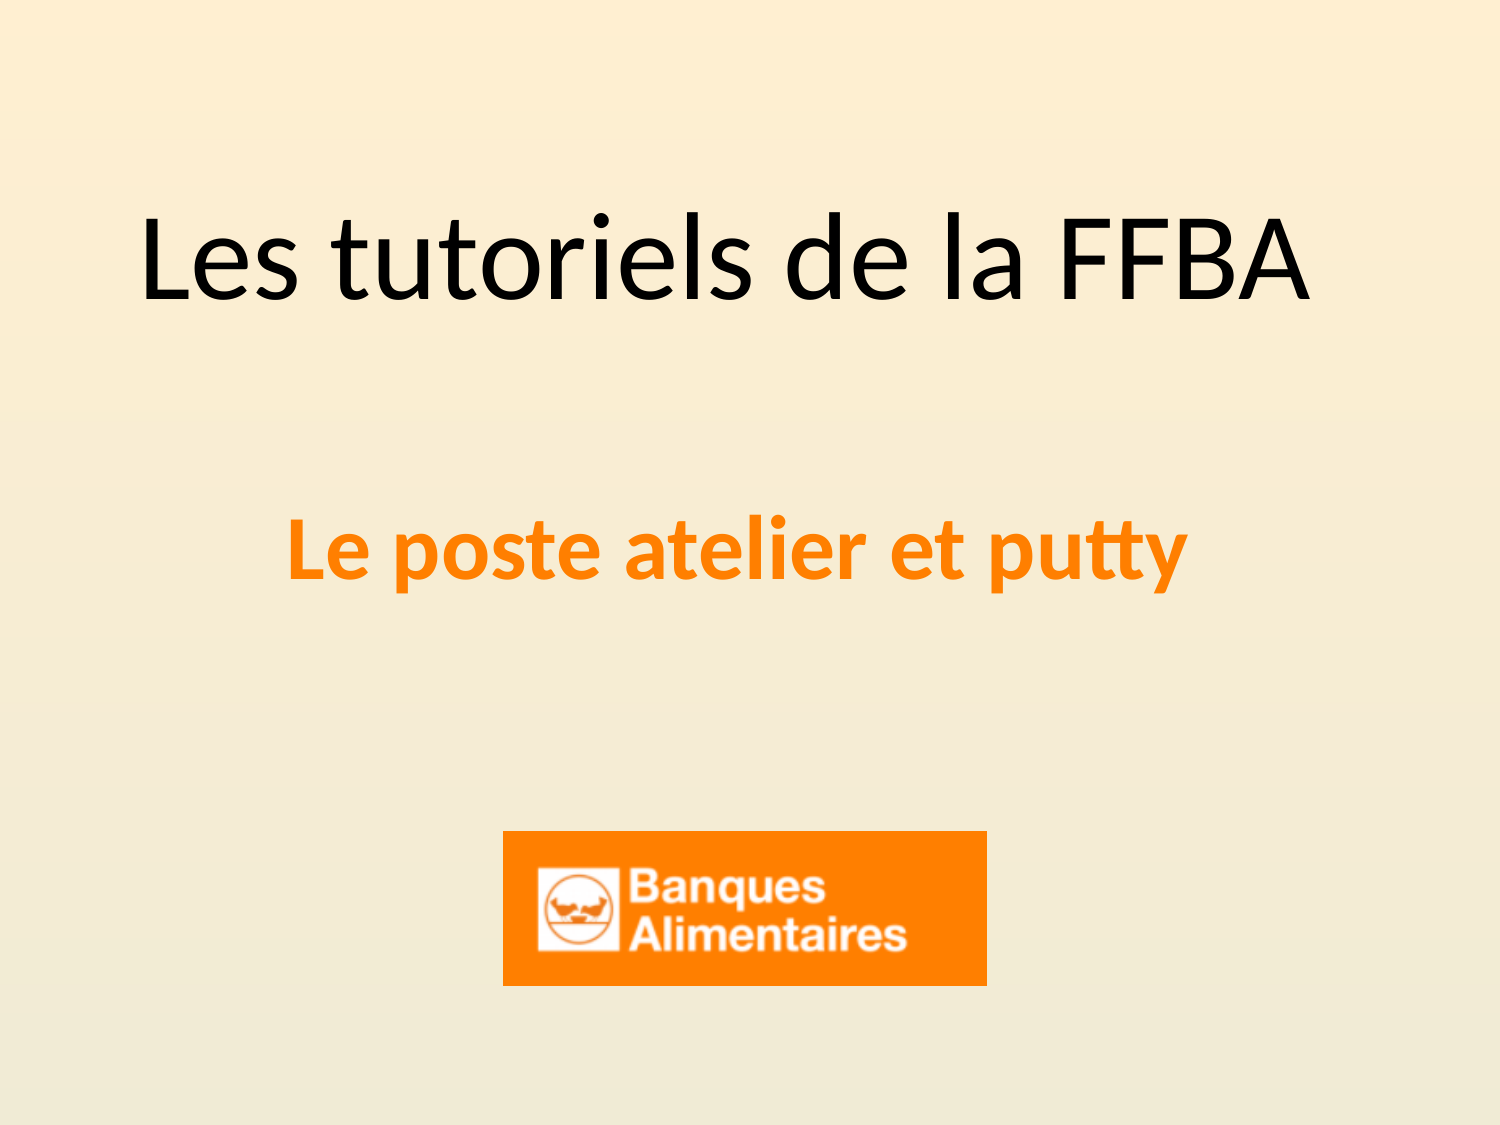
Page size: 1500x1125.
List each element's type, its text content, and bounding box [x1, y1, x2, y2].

picture [503, 831, 987, 987]
title Les tutoriels de la FFBA [46, 128, 1404, 370]
subtitle Le poste atelier et putty [210, 480, 1266, 704]
